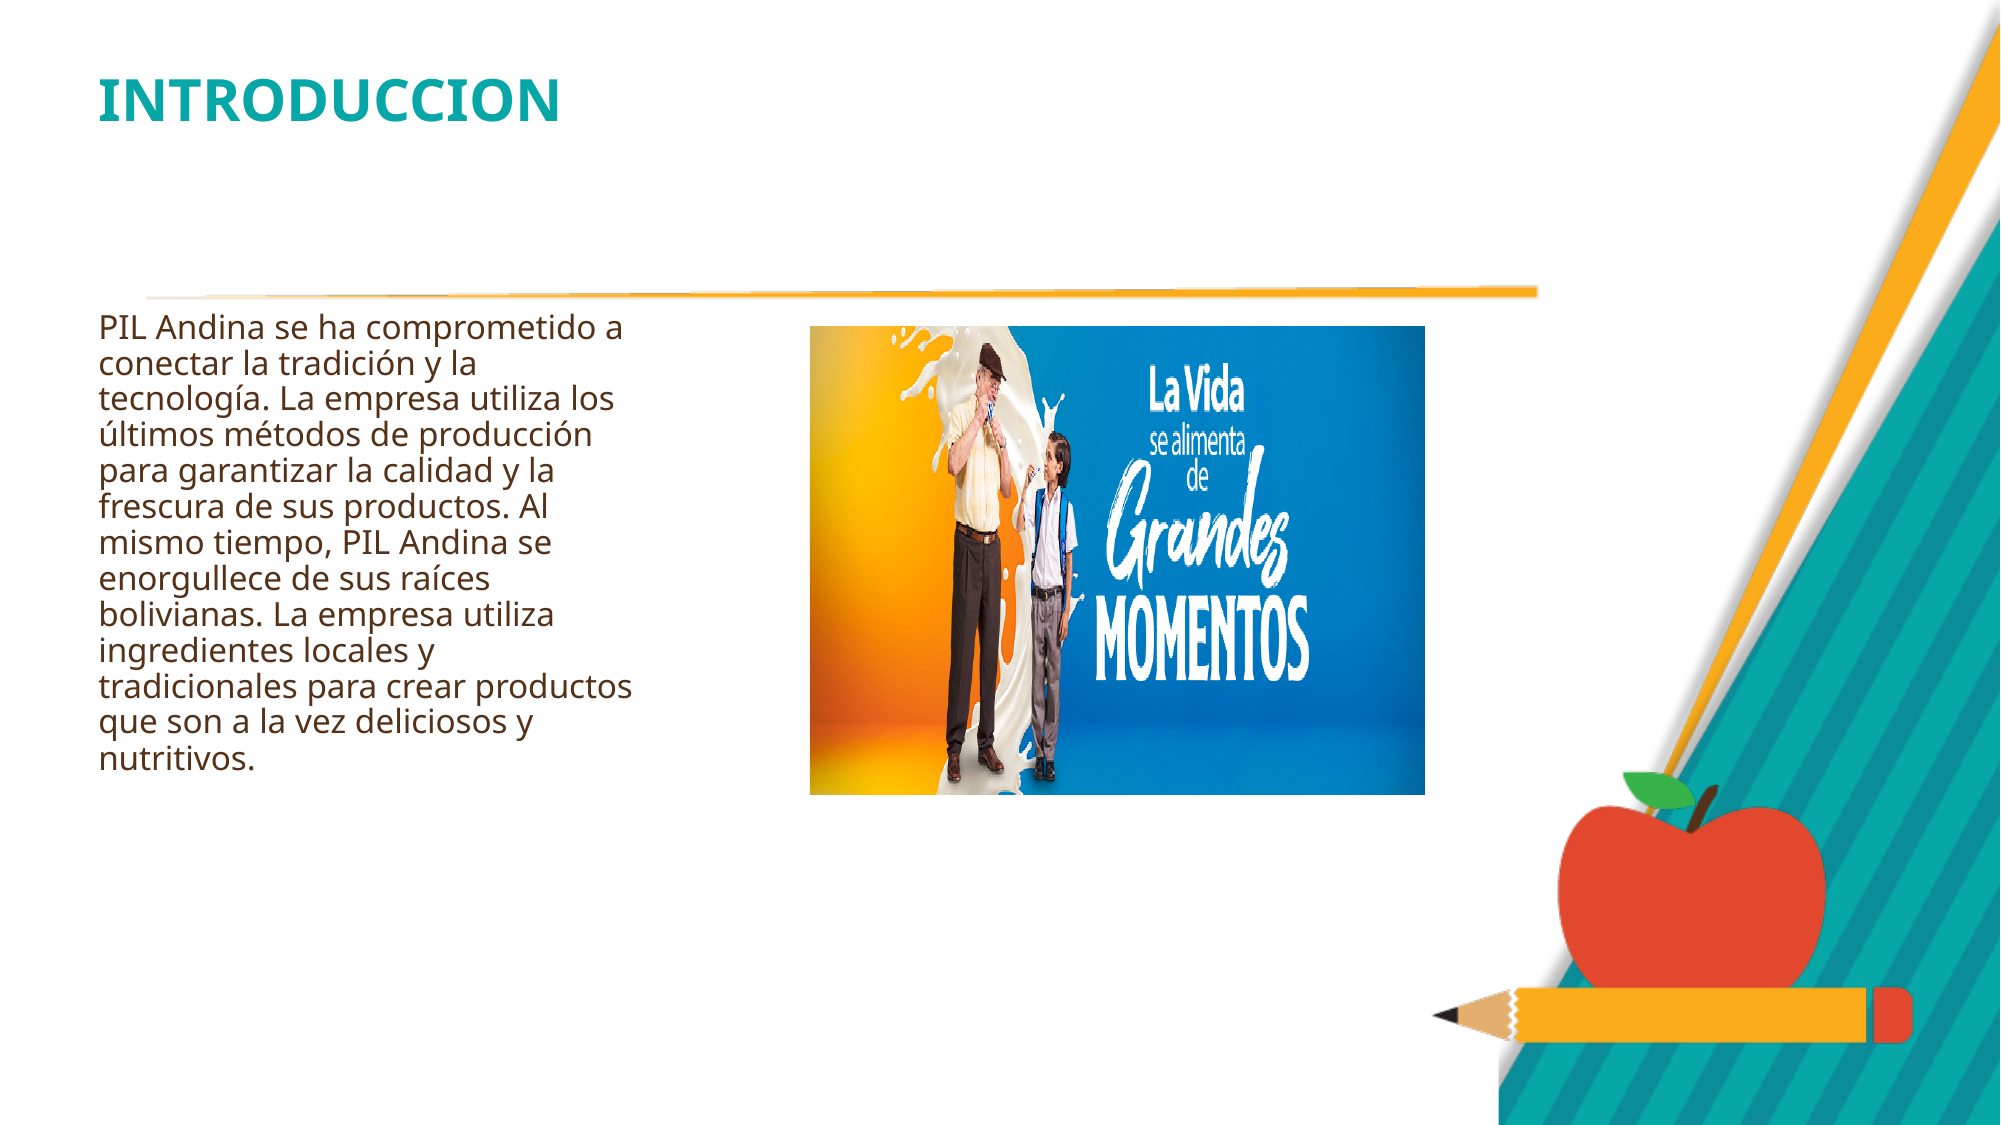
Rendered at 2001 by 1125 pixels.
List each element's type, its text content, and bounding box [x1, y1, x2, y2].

title INTRODUCCION [83, 55, 1590, 219]
picture [100, 0, 2001, 1125]
list PIL Andina se ha comprometido a conectar la tradición y la tecnología. La empresa utiliza los últimos métodos de producción para garantizar la calidad y la frescura de sus productos. Al mismo tiempo, PIL Andina se enorgullece de sus raíces bolivianas. La empresa utiliza ingredientes locales y tradicionales para crear productos que son a la vez deliciosos y nutritivos. [83, 302, 657, 831]
text_box [809, 326, 1425, 795]
